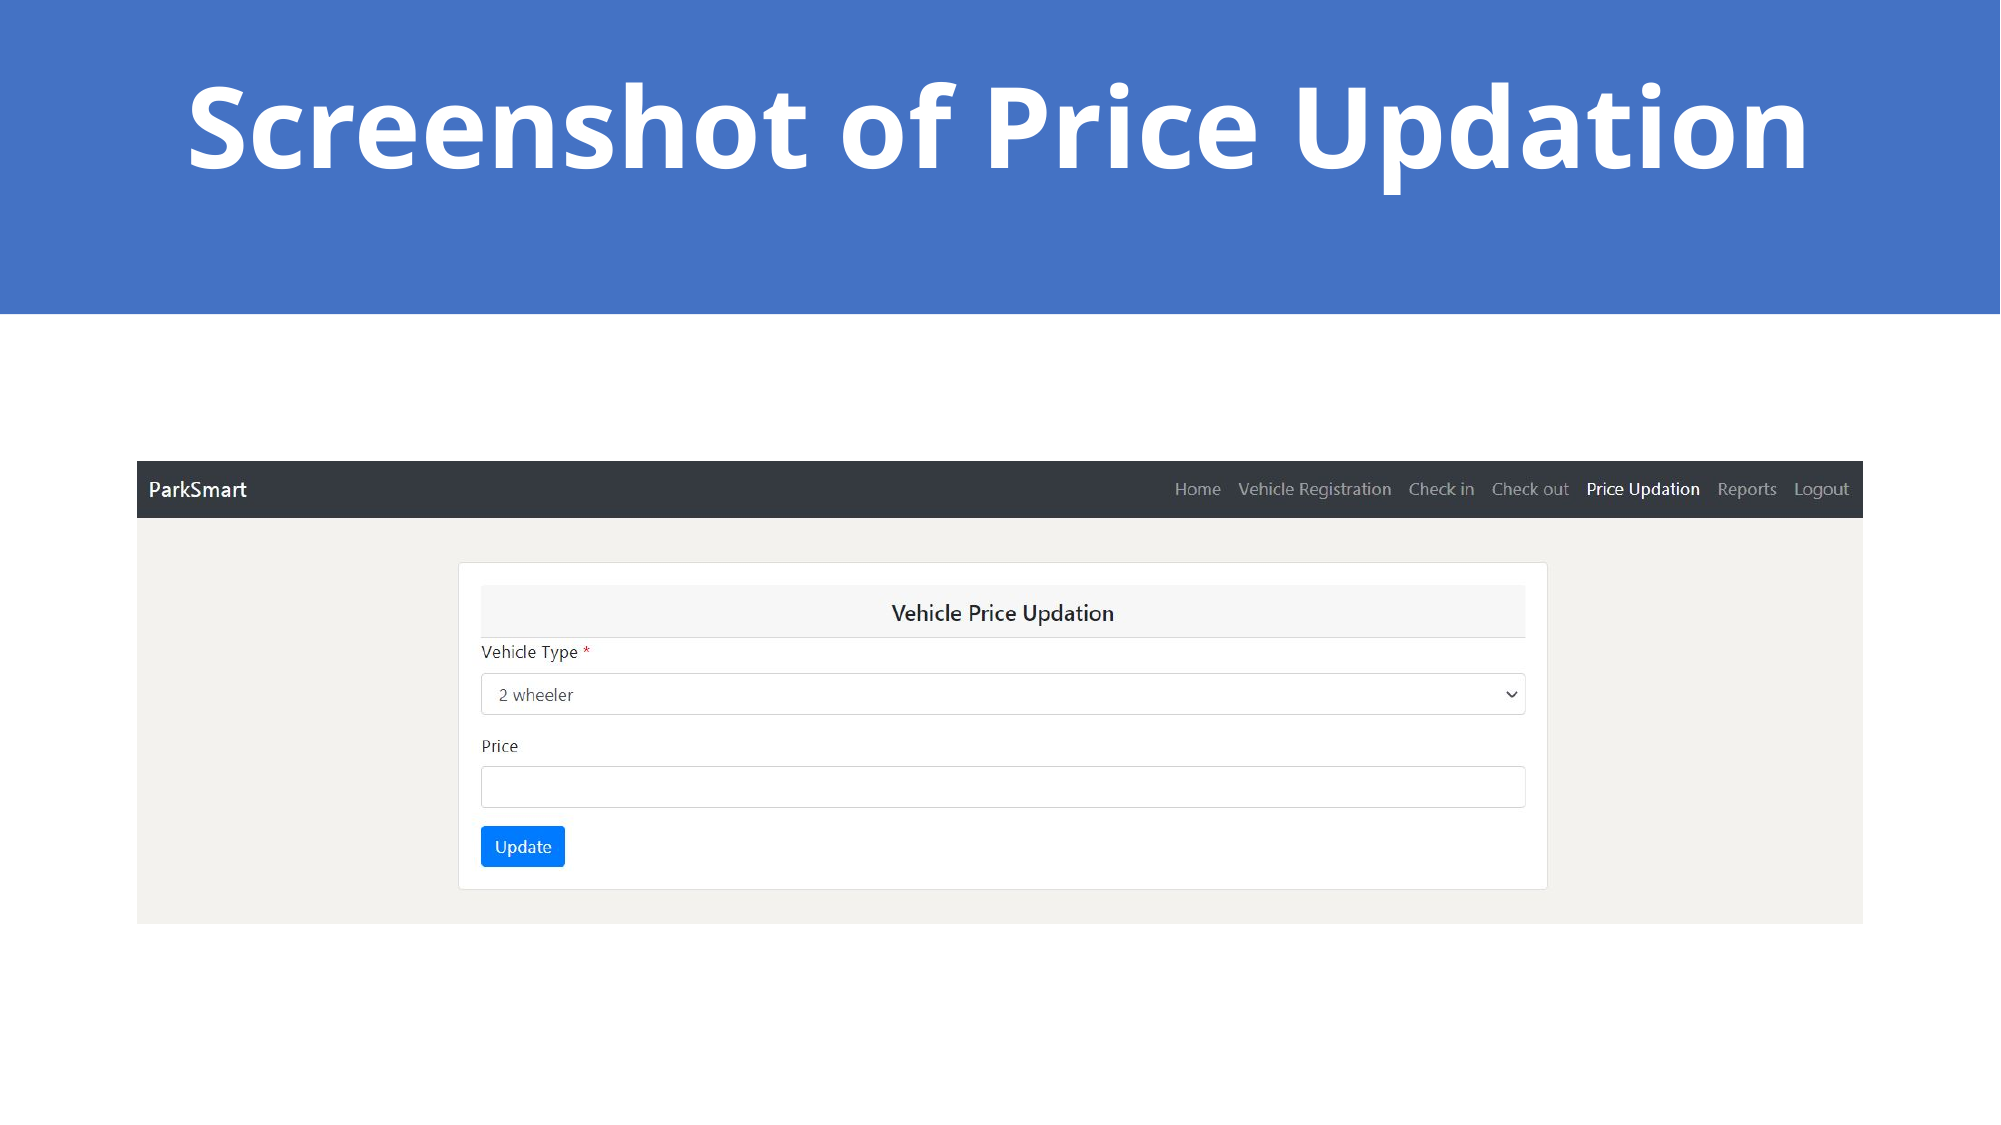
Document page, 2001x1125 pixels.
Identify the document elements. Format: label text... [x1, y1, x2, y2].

picture [137, 461, 1863, 924]
text_box [0, 0, 2000, 315]
title Screenshot of Price Updation [137, 47, 1863, 201]
